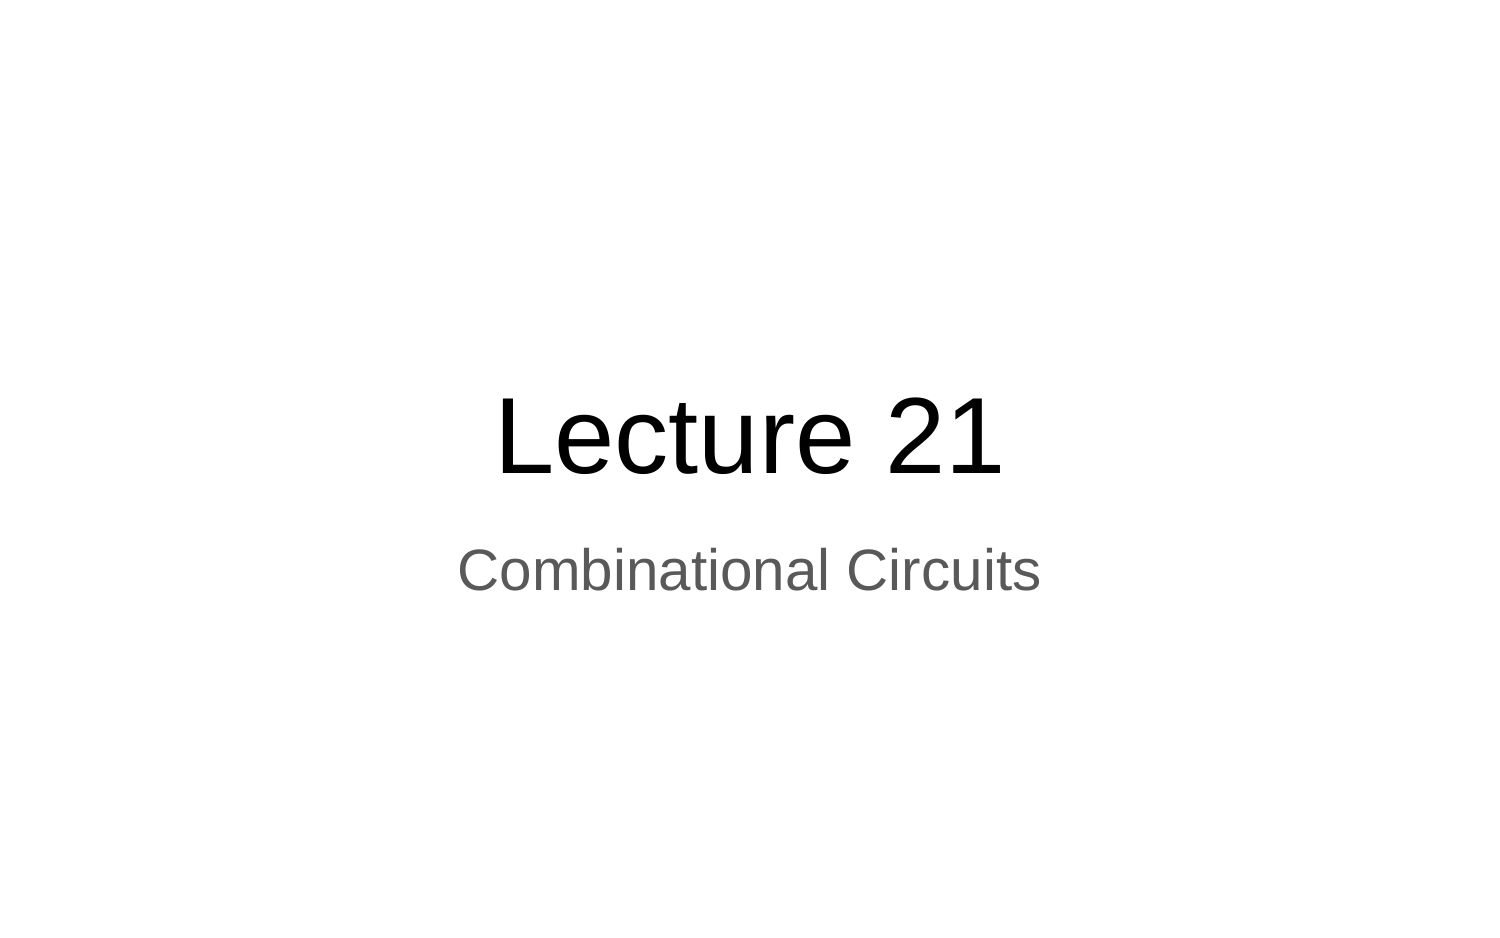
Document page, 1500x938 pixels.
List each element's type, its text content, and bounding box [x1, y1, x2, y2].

subtitle Combinational Circuits [51, 516, 1449, 662]
title Lecture 21 [51, 135, 1449, 510]
